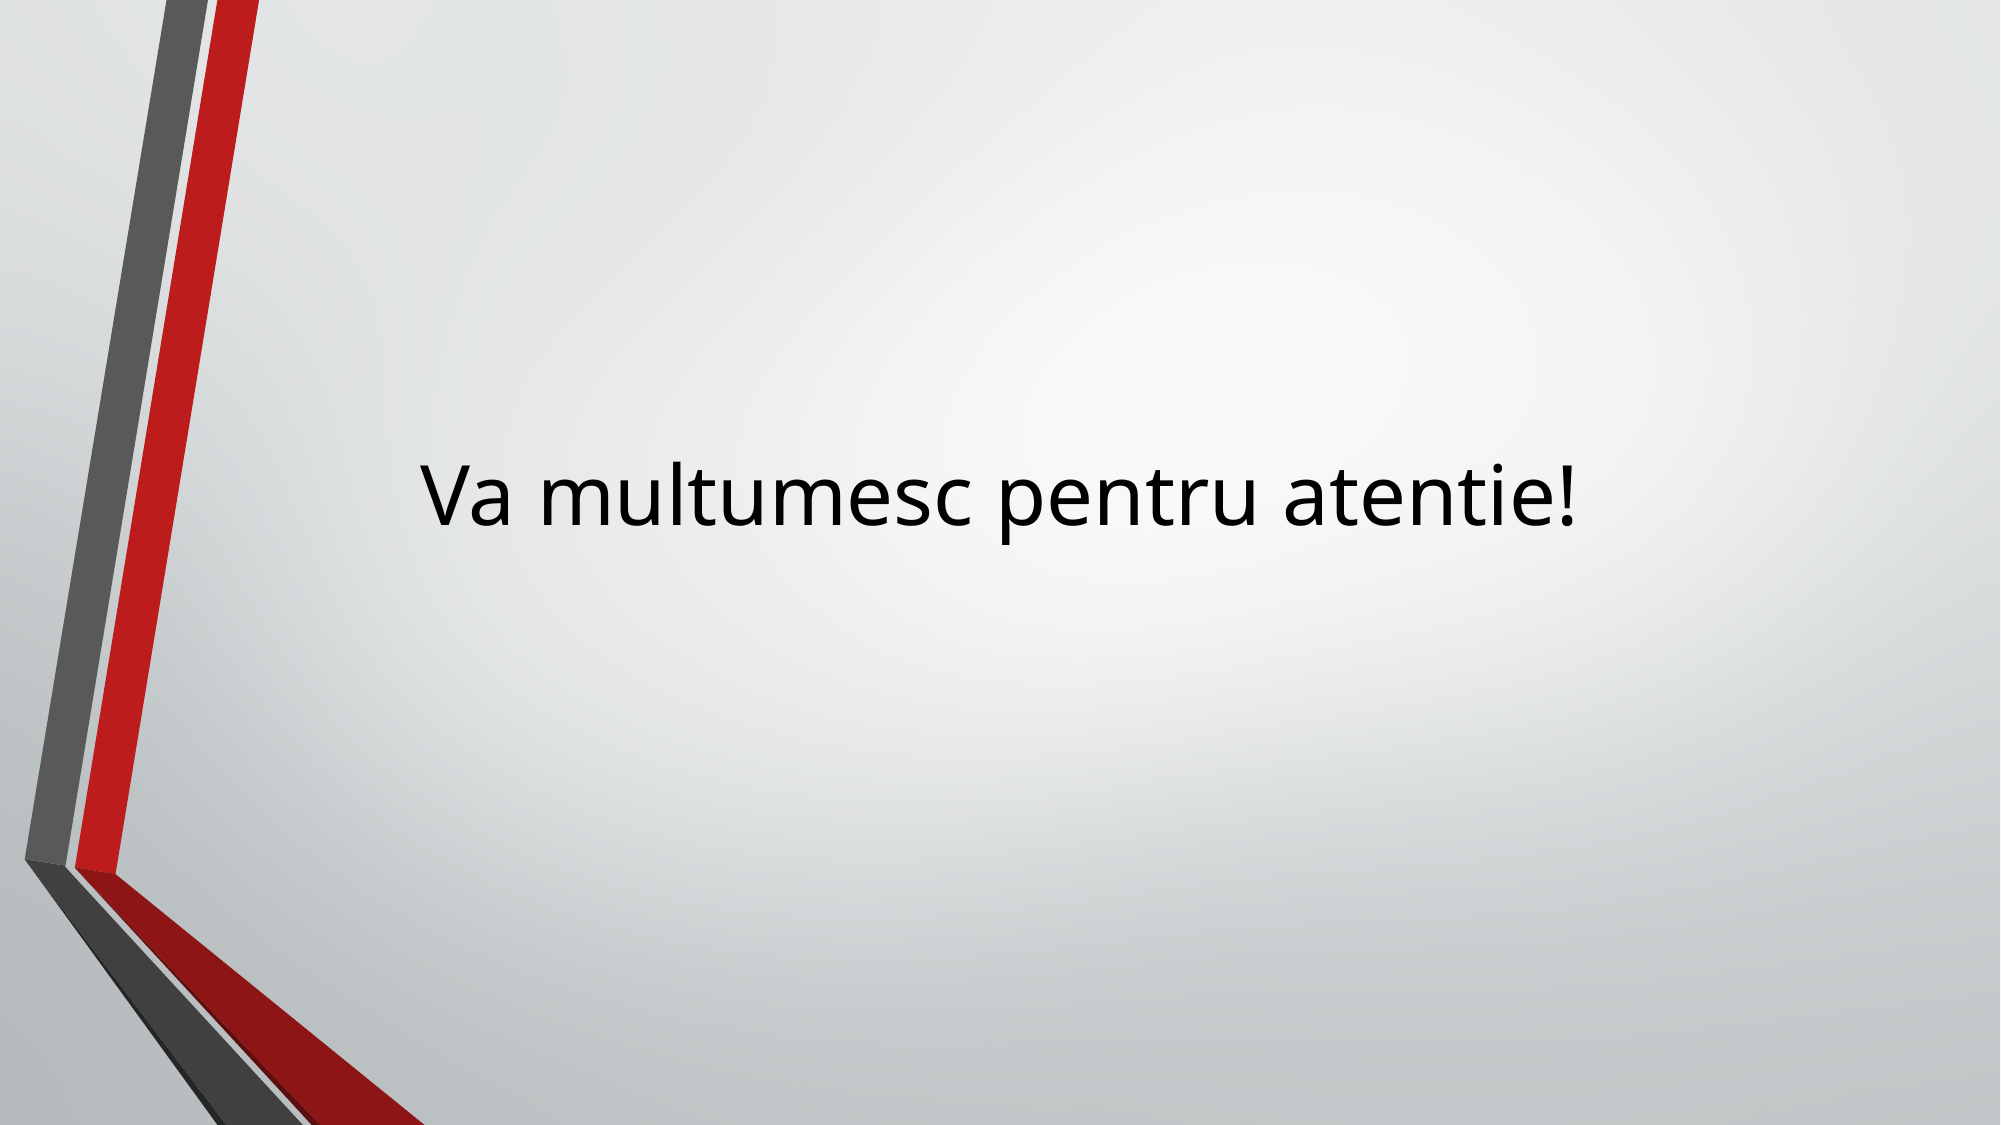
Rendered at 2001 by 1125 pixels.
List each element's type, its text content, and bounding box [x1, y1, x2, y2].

title Va multumesc pentru atentie! [109, 211, 1891, 773]
